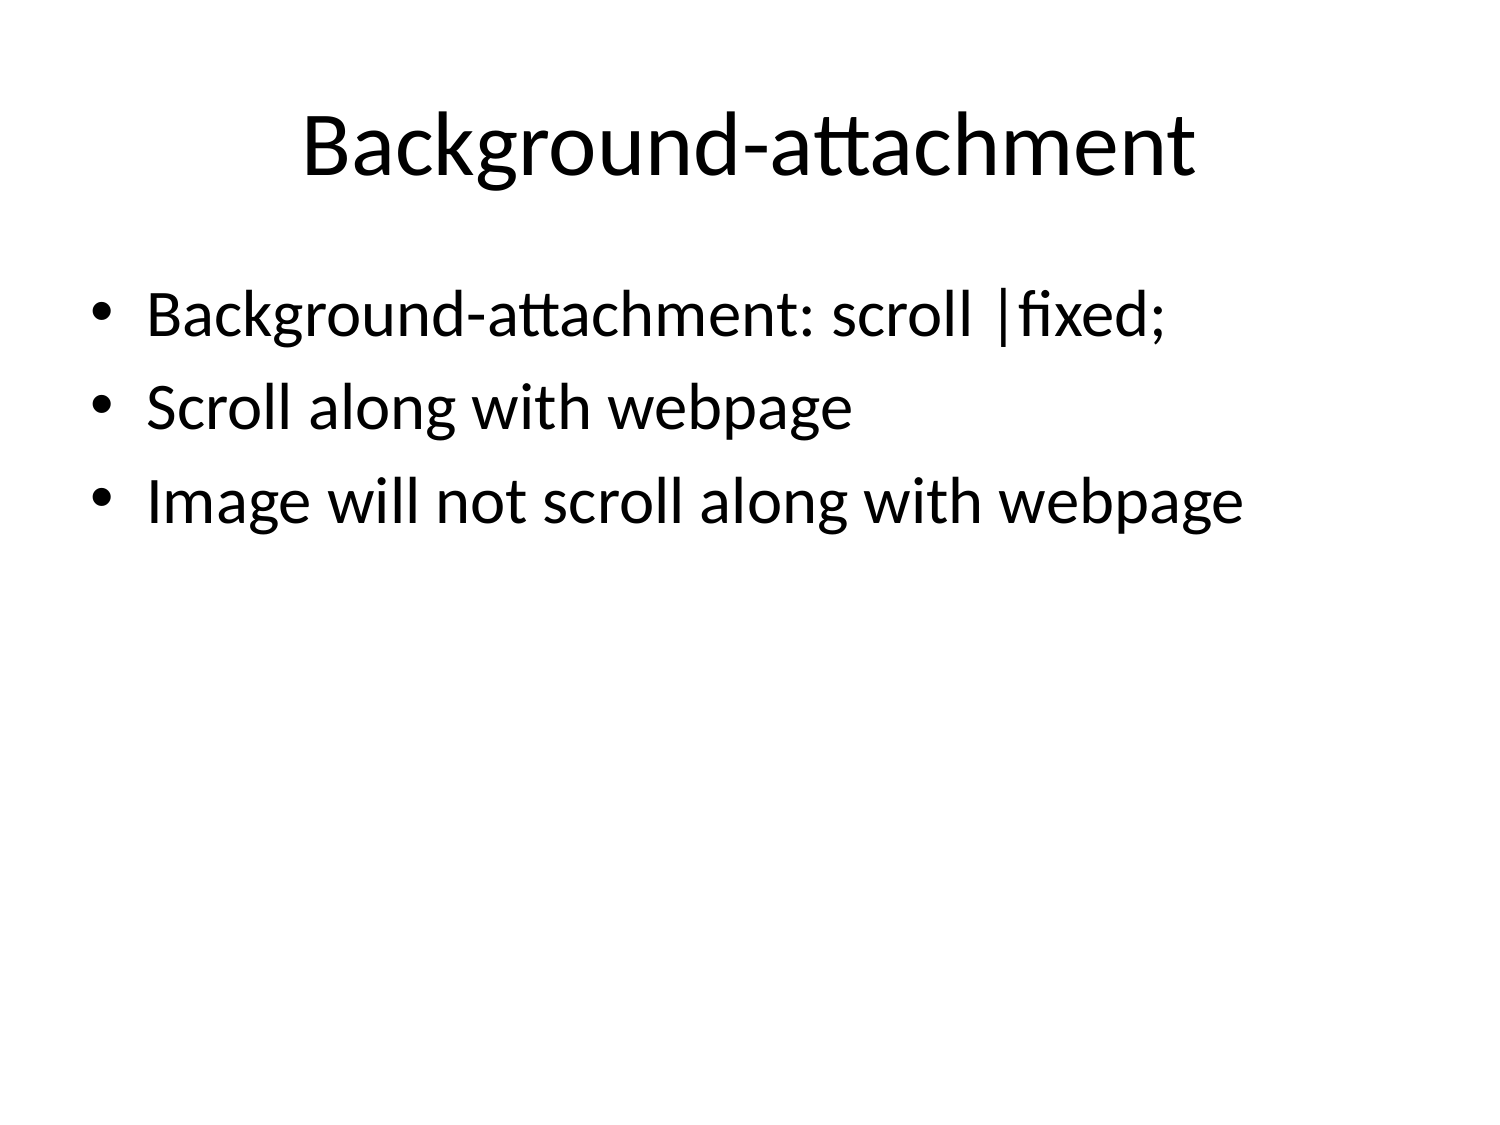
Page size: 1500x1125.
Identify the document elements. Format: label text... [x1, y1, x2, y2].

title Background-attachment [75, 45, 1425, 233]
list Background-attachment: scroll |fixed; Scroll along with webpage Image will not scroll along with webpage [75, 262, 1425, 1005]
